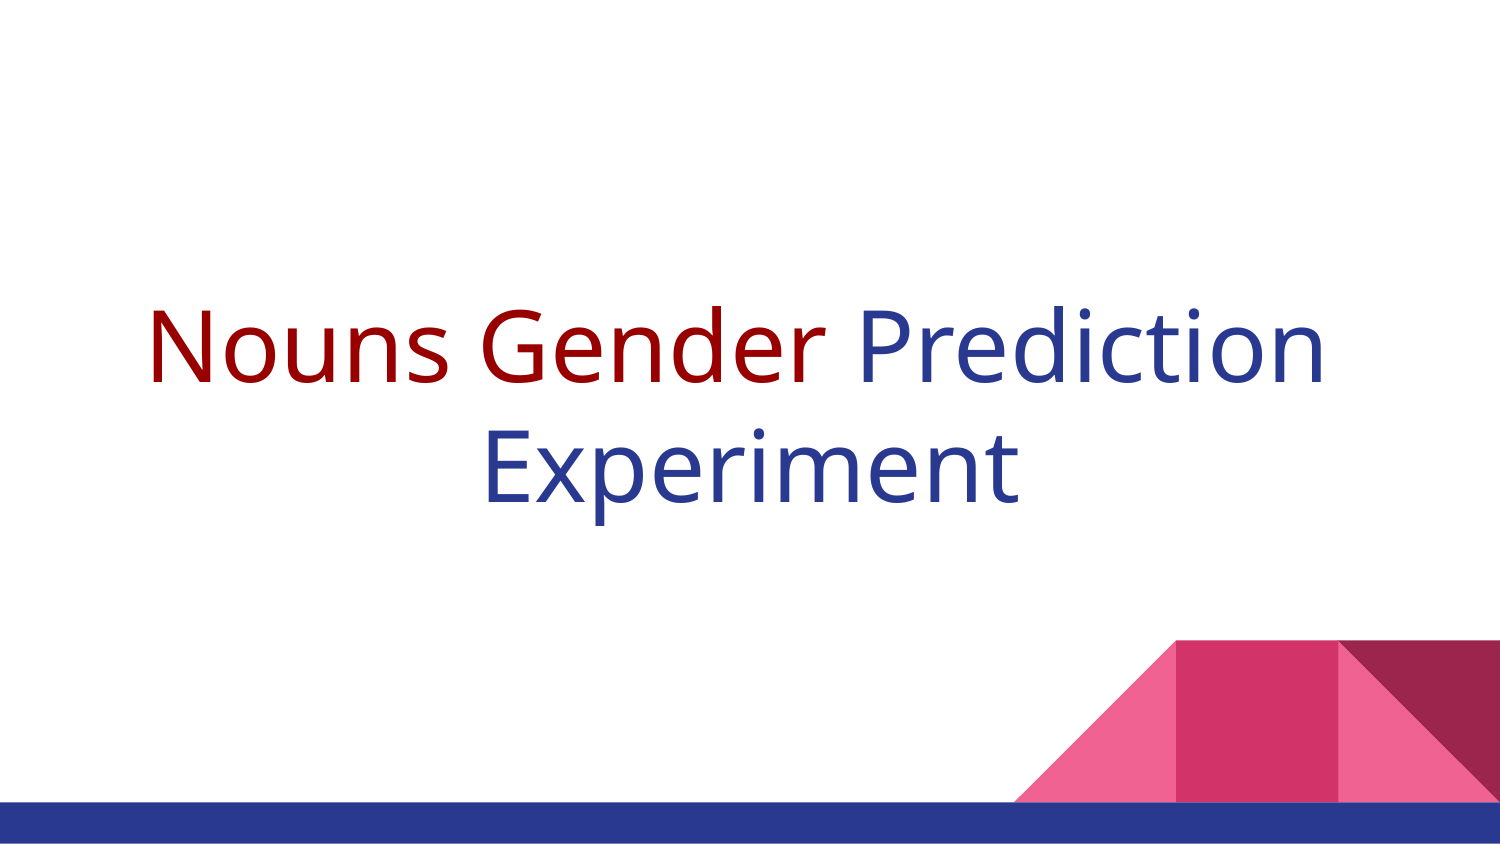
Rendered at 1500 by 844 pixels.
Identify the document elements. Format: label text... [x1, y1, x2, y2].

title Nouns Gender Prediction Experiment [51, 267, 1449, 367]
